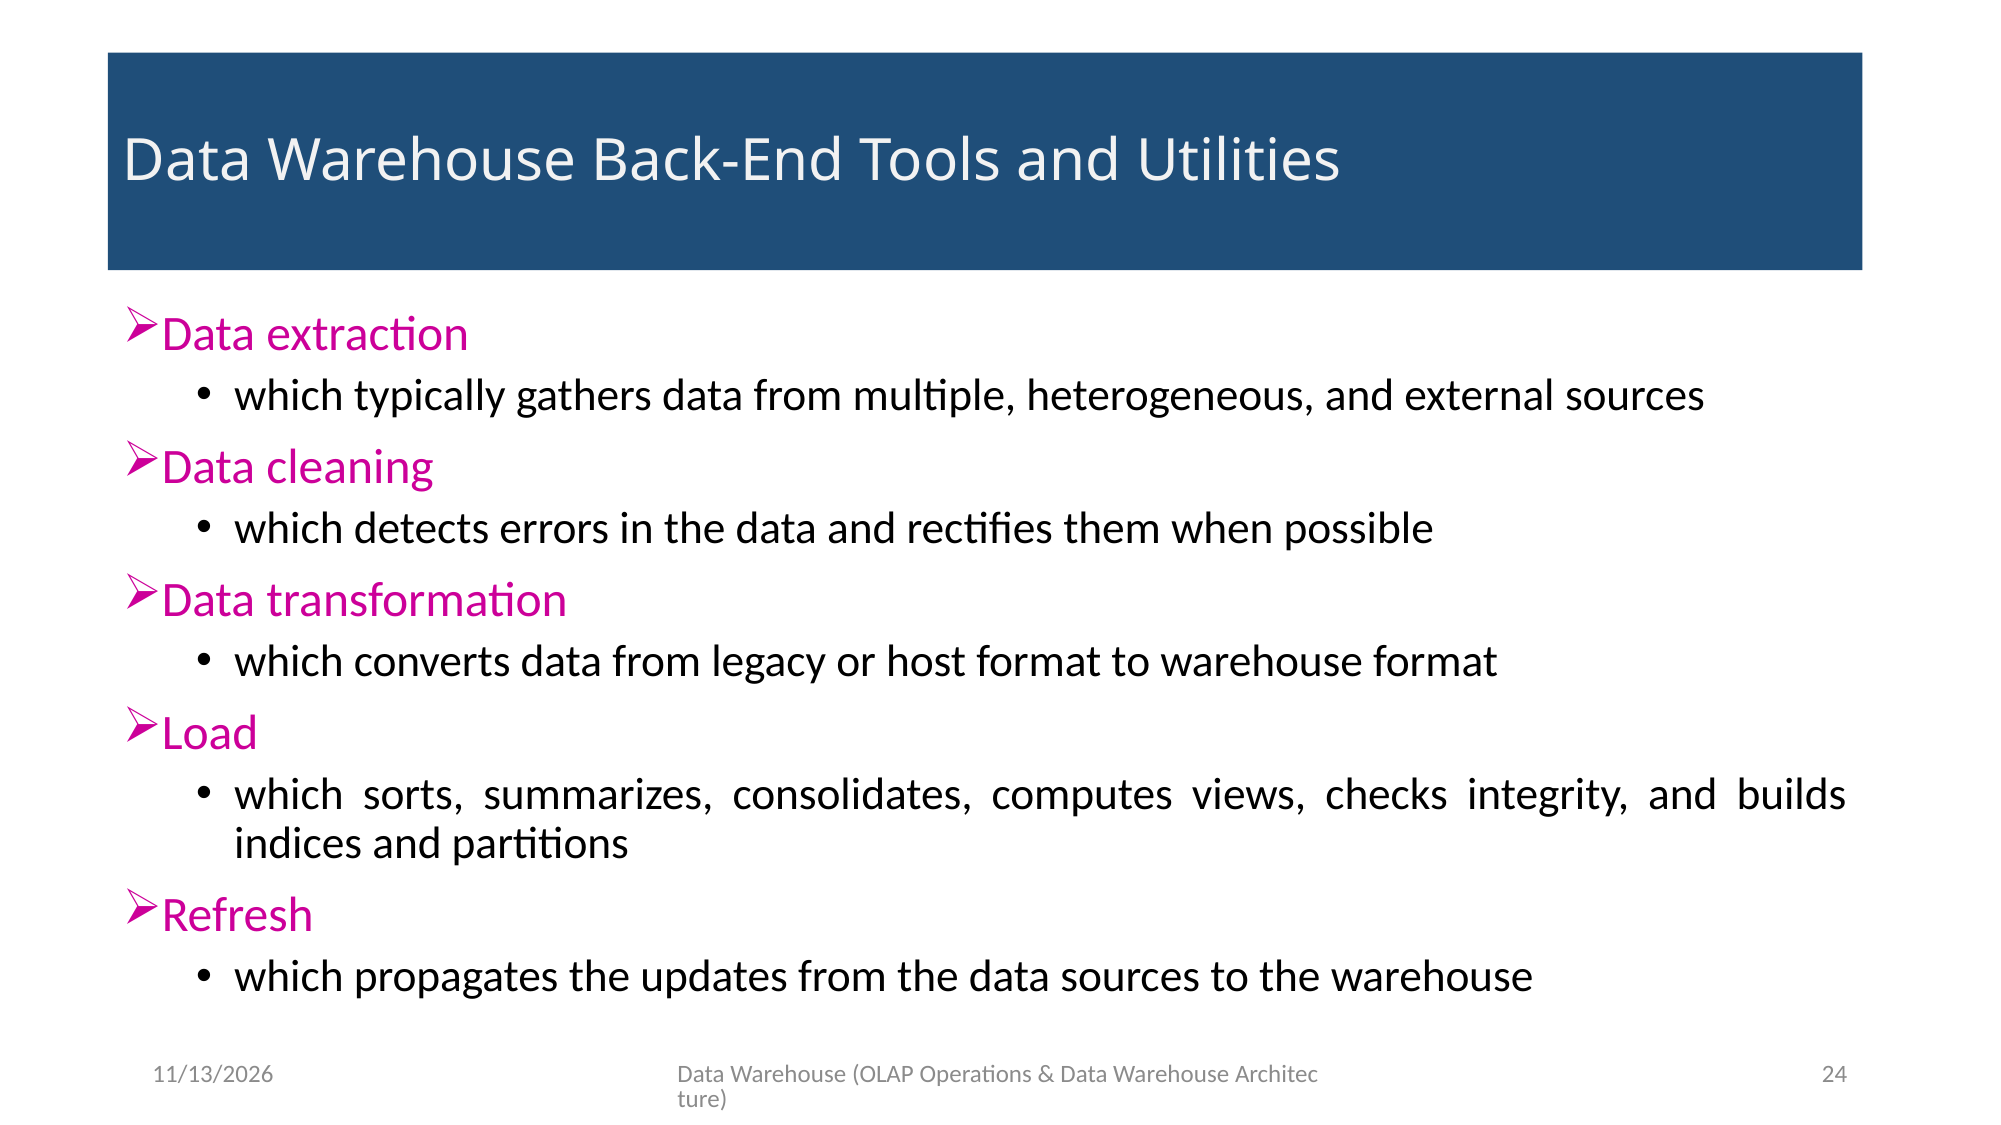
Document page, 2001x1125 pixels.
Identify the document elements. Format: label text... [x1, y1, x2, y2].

title Data Warehouse Back-End Tools and Utilities [107, 52, 1863, 271]
footer Data Warehouse (OLAP Operations & Data Warehouse Architecture) [662, 1042, 1338, 1103]
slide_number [137, 1042, 588, 1103]
slide_number 24 [1412, 1042, 1863, 1103]
list Data extraction which typically gathers data from multiple, heterogeneous, and external sources Data cleaning which detects errors in the data and rectifies them when possible Data transformation which converts data from legacy or host format to warehouse format Load which sorts, summarizes, consolidates, computes views, checks integrity, and builds indices and partitions Refresh which propagates the updates from the data sources to the warehouse [107, 299, 1863, 1014]
